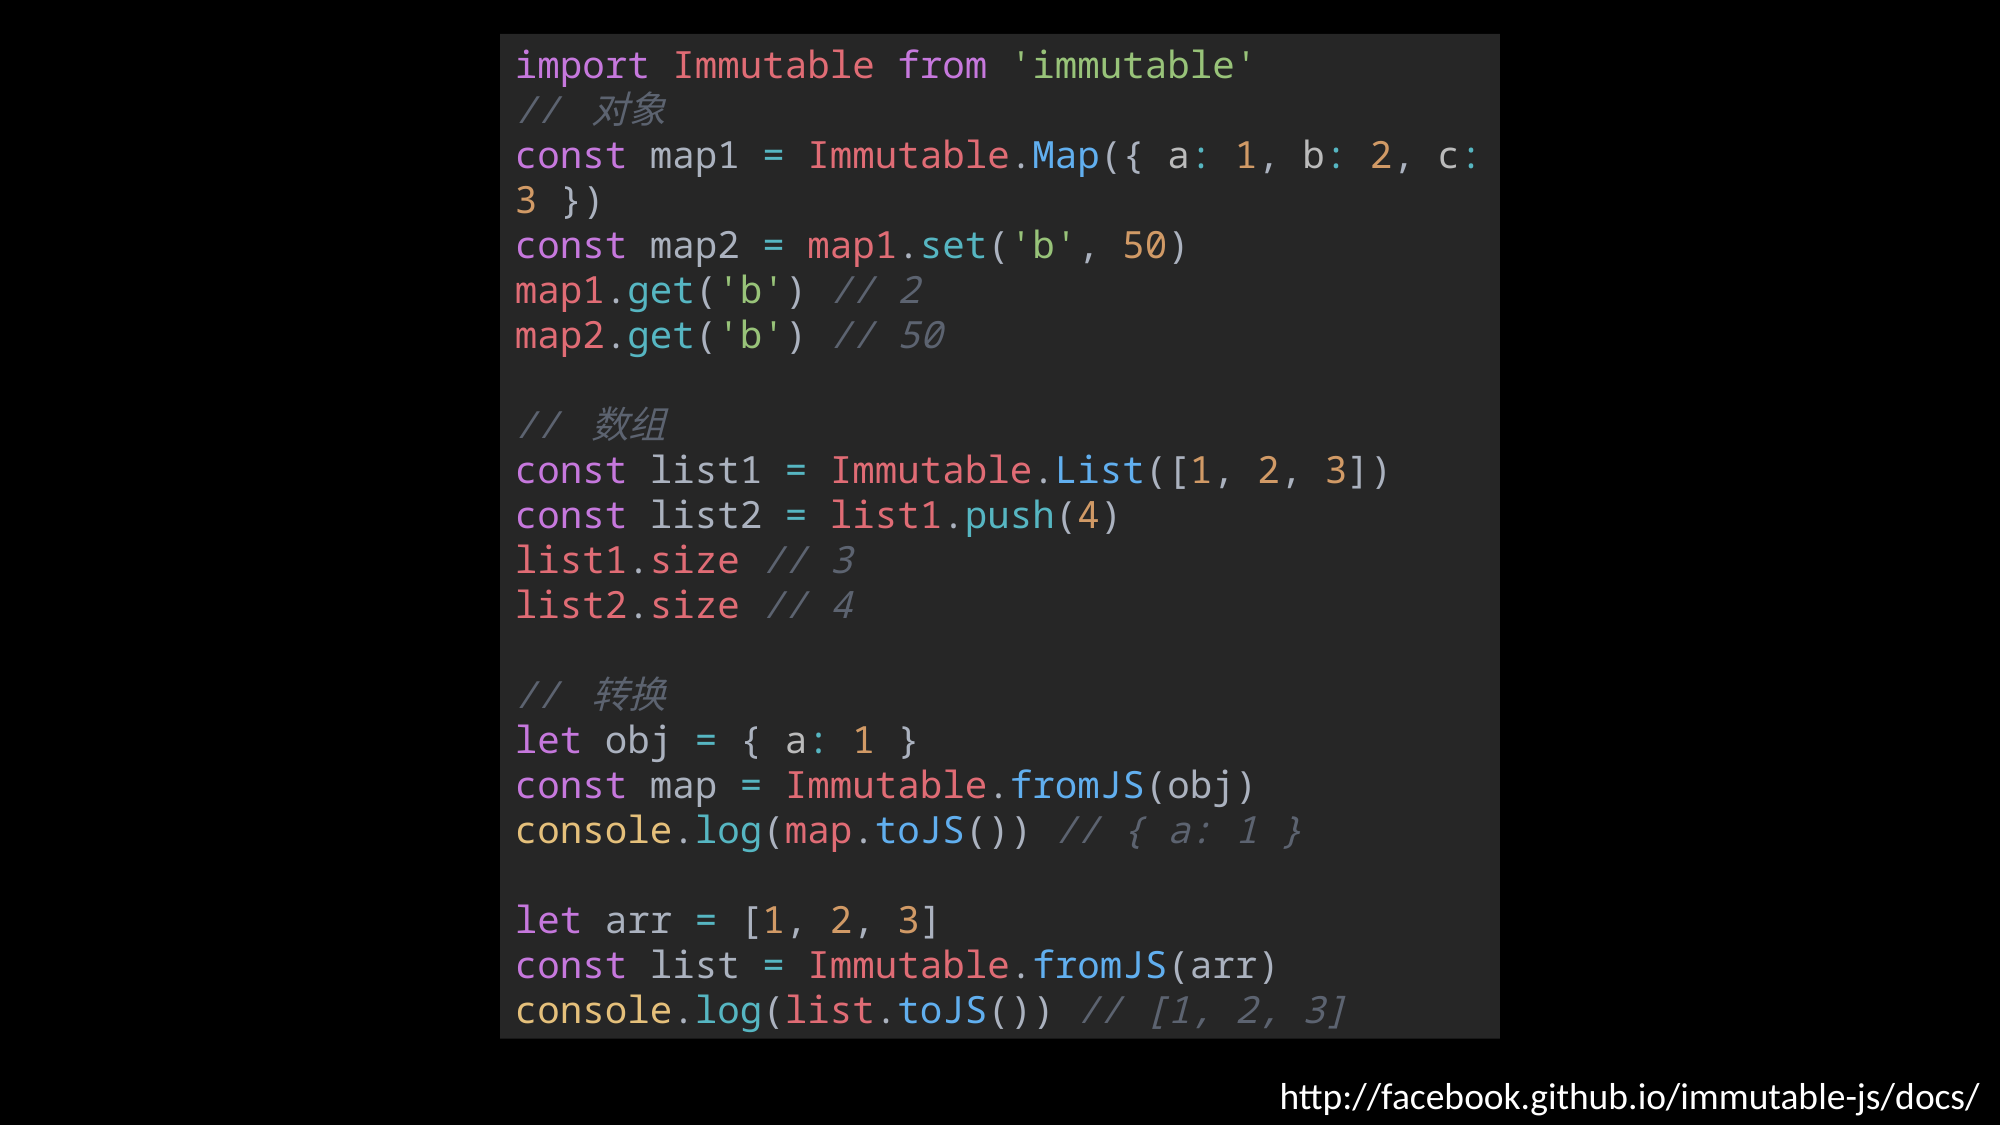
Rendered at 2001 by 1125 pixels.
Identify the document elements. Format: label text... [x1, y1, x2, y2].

text_box import Immutable from 'immutable' // 对象 const map1 = Immutable.Map({ a: 1, b: 2, c: 3 }) const map2 = map1.set('b', 50) map1.get('b') // 2 map2.get('b') // 50 // 数组 const list1 = Immutable.List([1, 2, 3]) const list2 = list1.push(4) list1.size // 3 list2.size // 4 // 转换 let obj = { a: 1 } const map = Immutable.fromJS(obj) console.log(map.toJS()) // { a: 1 } let arr = [1, 2, 3] const list = Immutable.fromJS(arr) console.log(list.toJS()) // [1, 2, 3] [500, 33, 1500, 1039]
text_box http://facebook.github.io/immutable-js/docs/ [1264, 1064, 1996, 1125]
